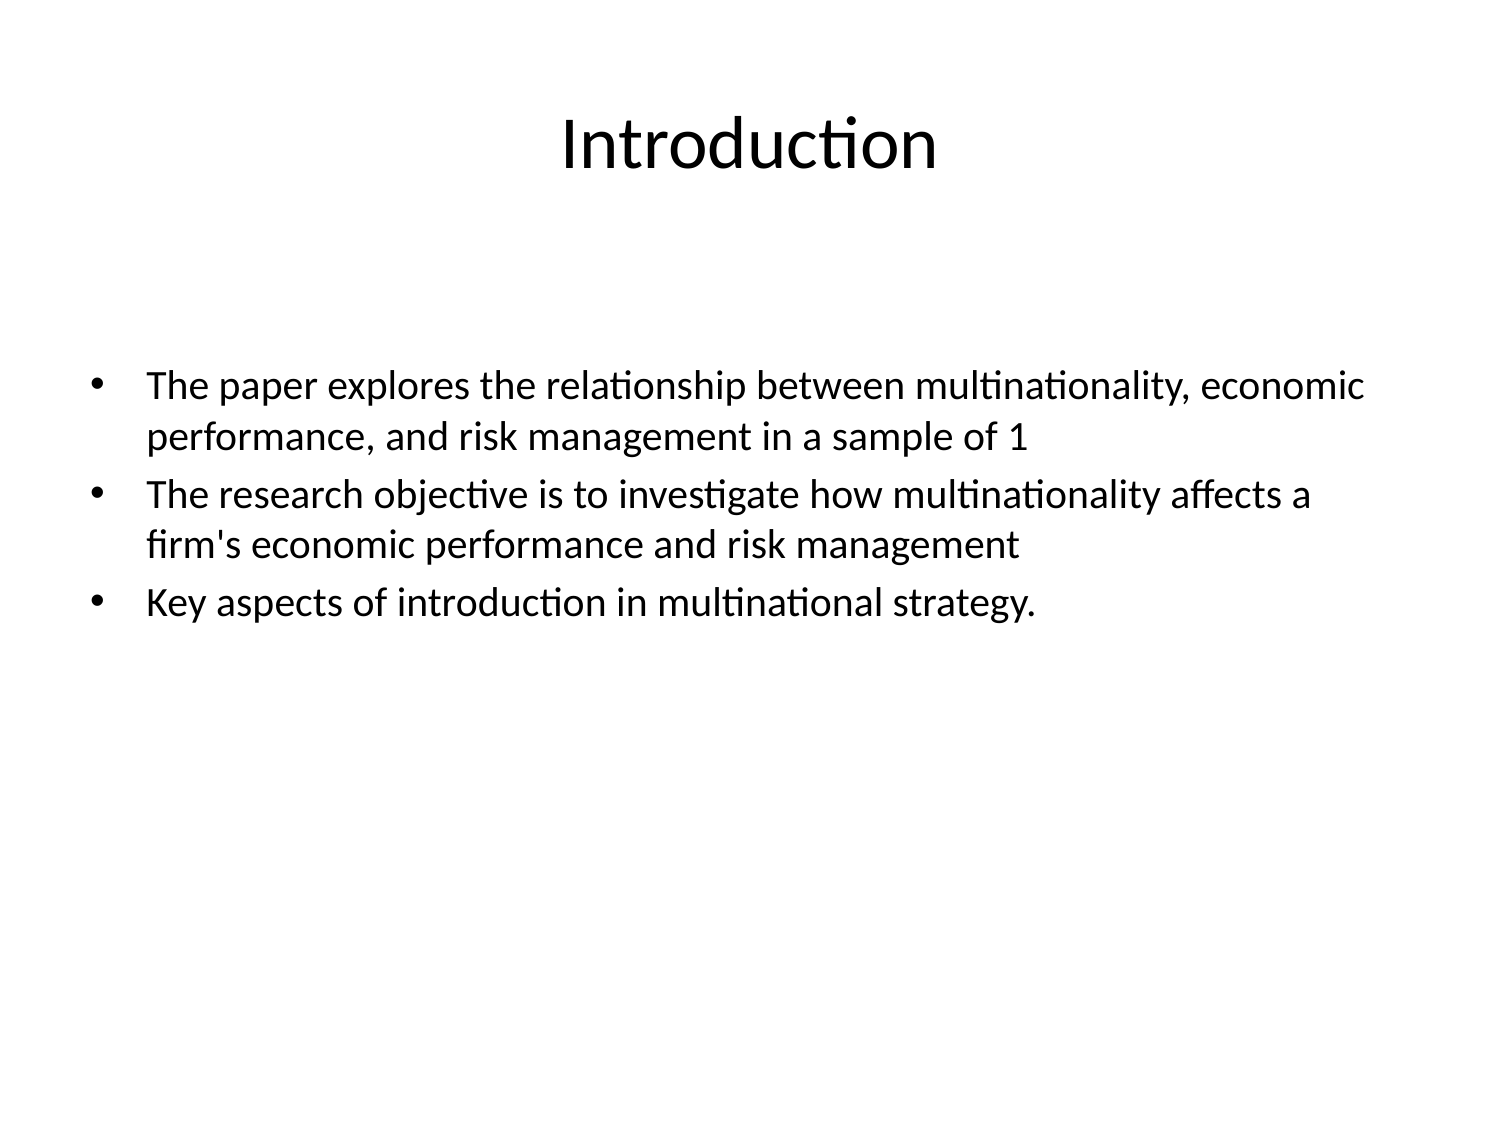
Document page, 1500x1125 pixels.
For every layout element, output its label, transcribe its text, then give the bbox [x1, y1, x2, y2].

list The paper explores the relationship between multinationality, economic performance, and risk management in a sample of 1 The research objective is to investigate how multinationality affects a firm's economic performance and risk management Key aspects of introduction in multinational strategy. [75, 262, 1425, 1005]
title Introduction [75, 45, 1425, 233]
